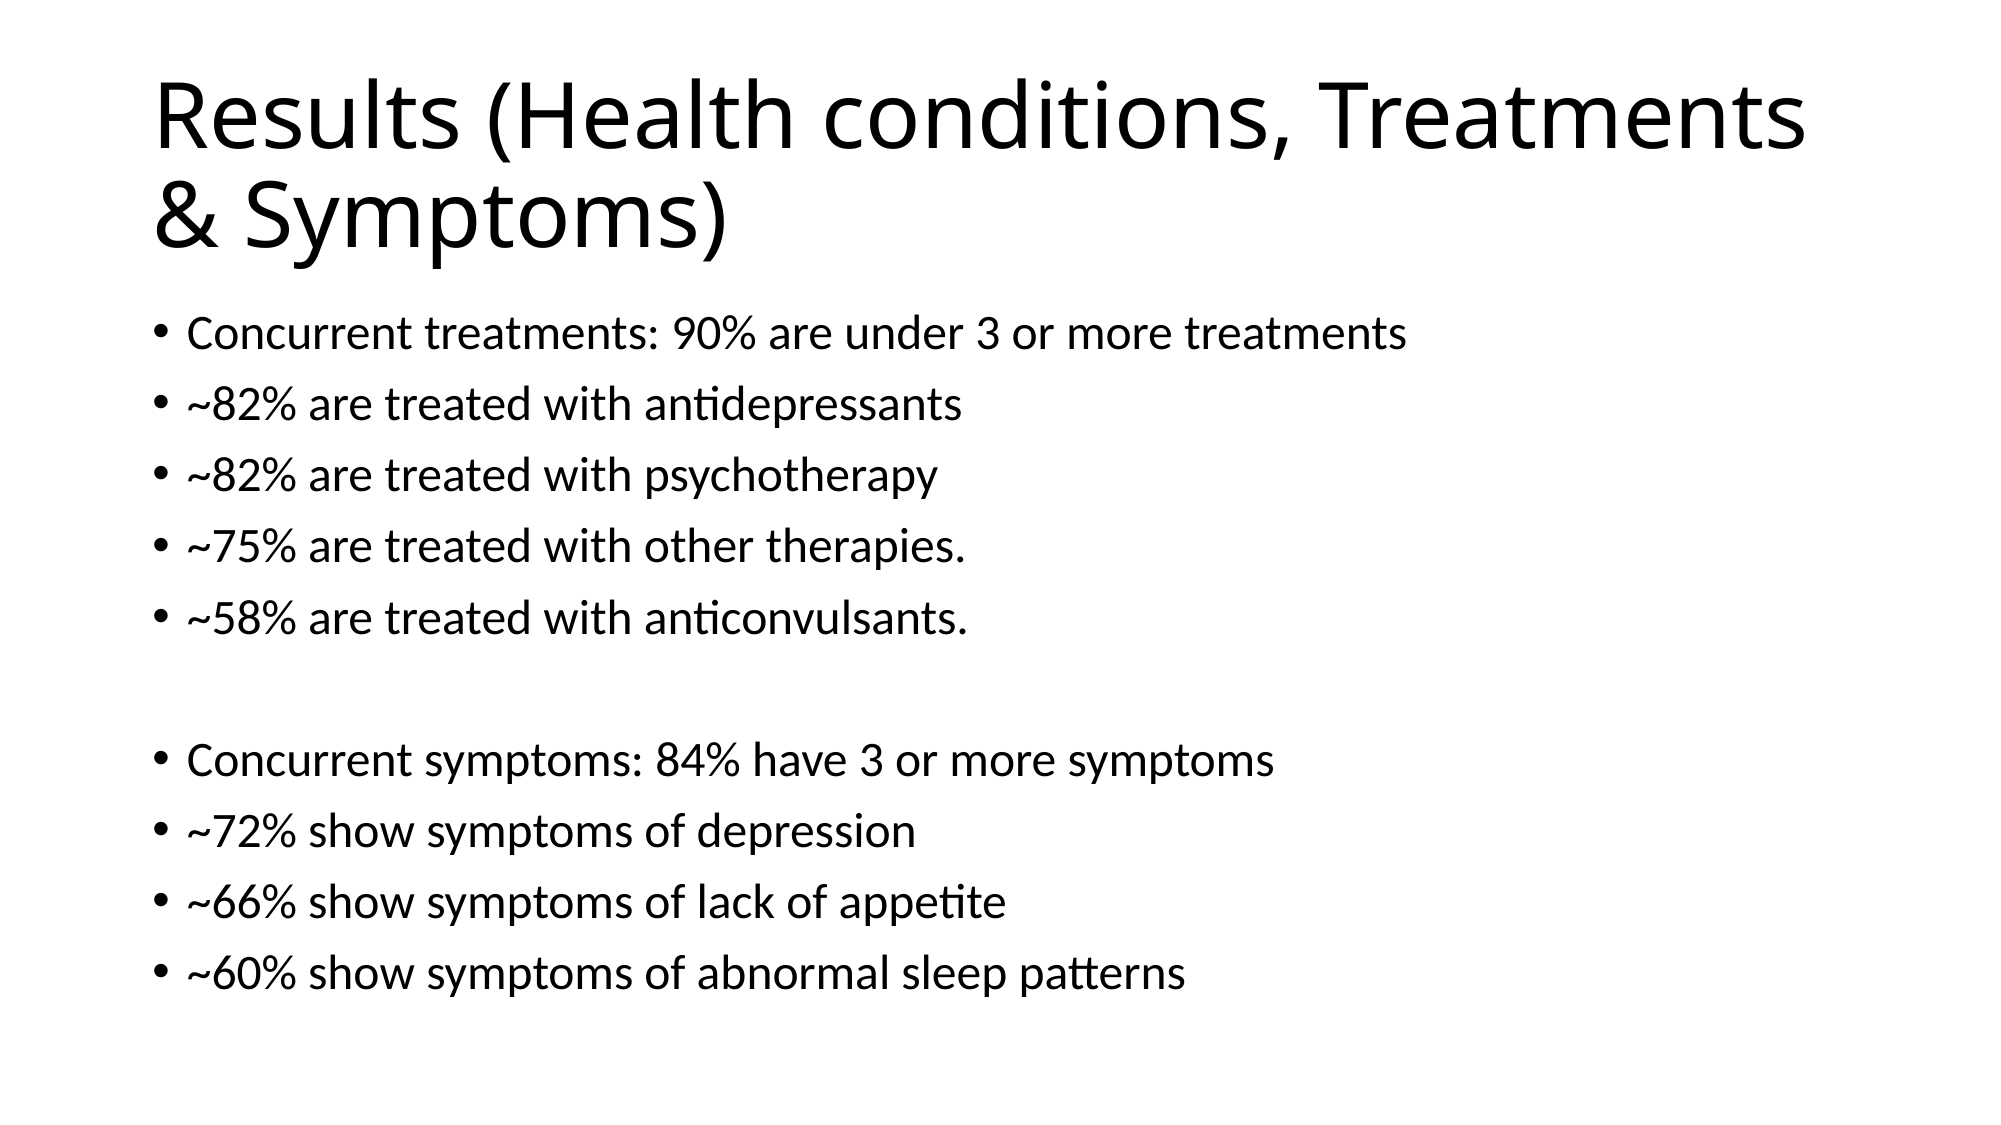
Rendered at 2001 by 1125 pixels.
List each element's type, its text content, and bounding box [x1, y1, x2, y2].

list Concurrent treatments: 90% are under 3 or more treatments ~82% are treated with antidepressants ~82% are treated with psychotherapy ~75% are treated with other therapies. ~58% are treated with anticonvulsants. Concurrent symptoms: 84% have 3 or more symptoms ~72% show symptoms of depression ~66% show symptoms of lack of appetite ~60% show symptoms of abnormal sleep patterns [137, 299, 1863, 1014]
title Results (Health conditions, Treatments & Symptoms) [137, 59, 1863, 278]
